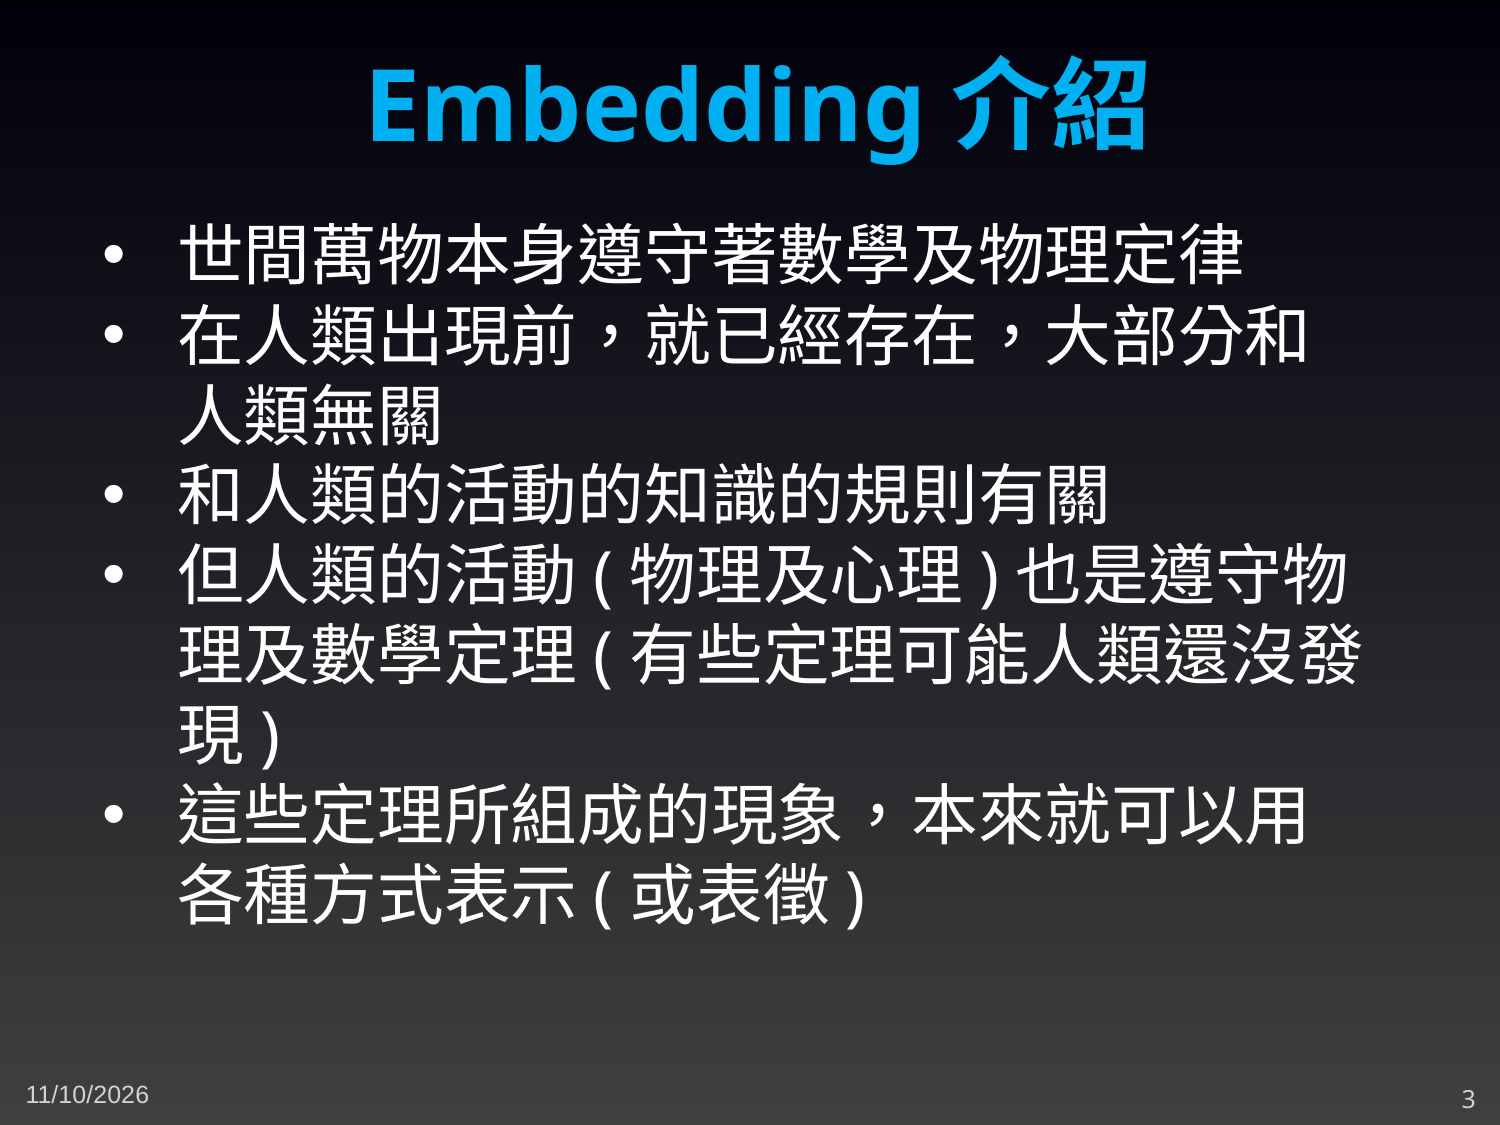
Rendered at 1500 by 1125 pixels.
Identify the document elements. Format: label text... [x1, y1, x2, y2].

text_box Embedding介紹 [350, 14, 1425, 177]
text_box 世間萬物本身遵守著數學及物理定律 在人類出現前，就已經存在，大部分和人類無關 和人類的活動的知識的規則有關 但人類的活動(物理及心理)也是遵守物理及數學定理(有些定理可能人類還沒發現) 這些定理所組成的現象，本來就可以用各種方式表示(或表徵) [87, 205, 1388, 1021]
slide_number 3 [1340, 1075, 1491, 1117]
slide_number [10, 1075, 411, 1117]
